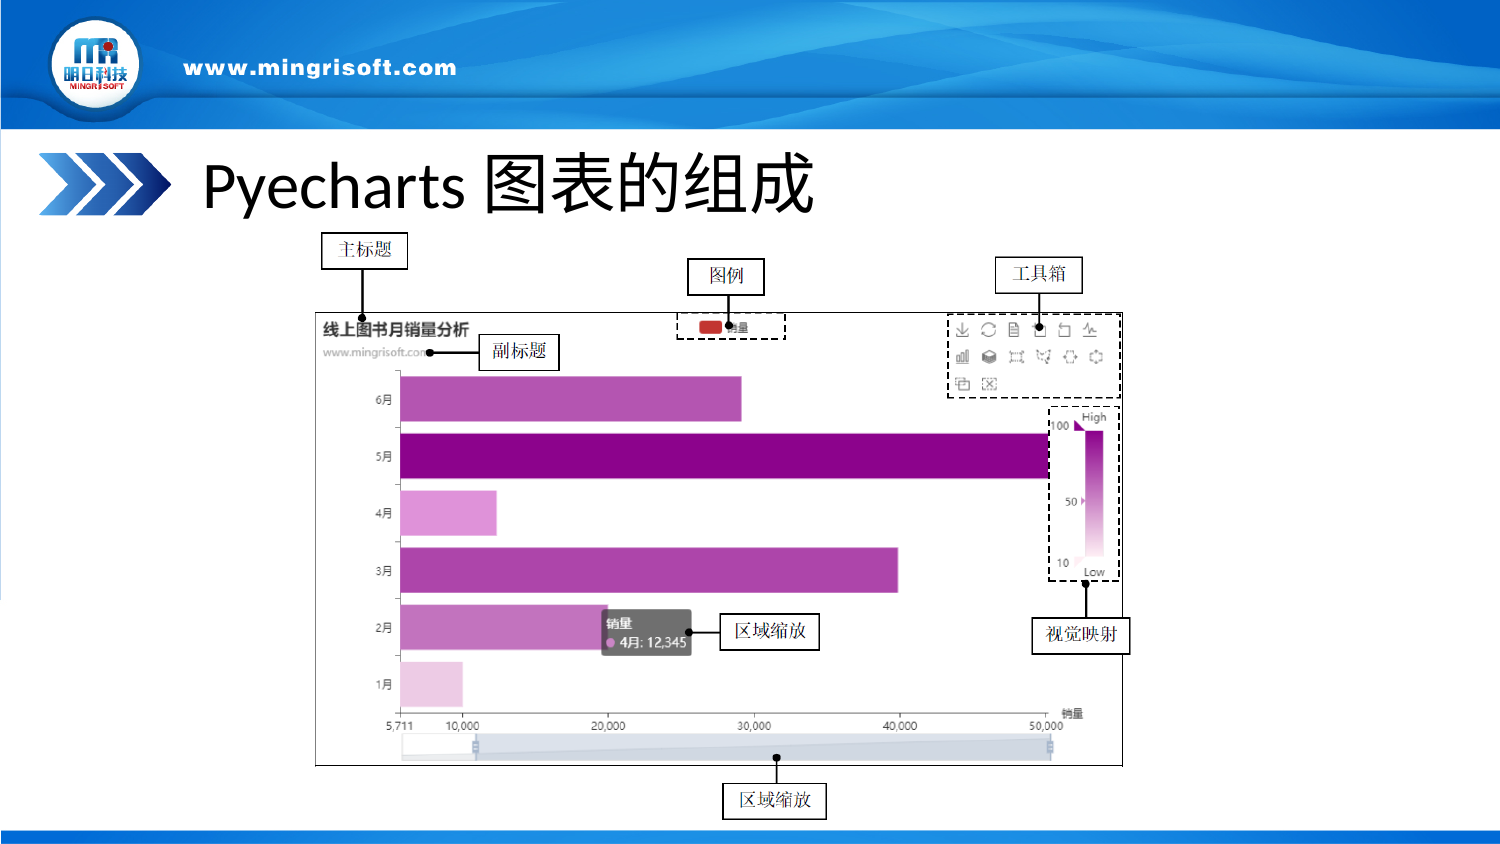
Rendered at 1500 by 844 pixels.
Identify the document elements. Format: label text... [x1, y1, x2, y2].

picture [0, 0, 1500, 844]
text_box Pyecharts图表的组成 [187, 134, 1188, 235]
